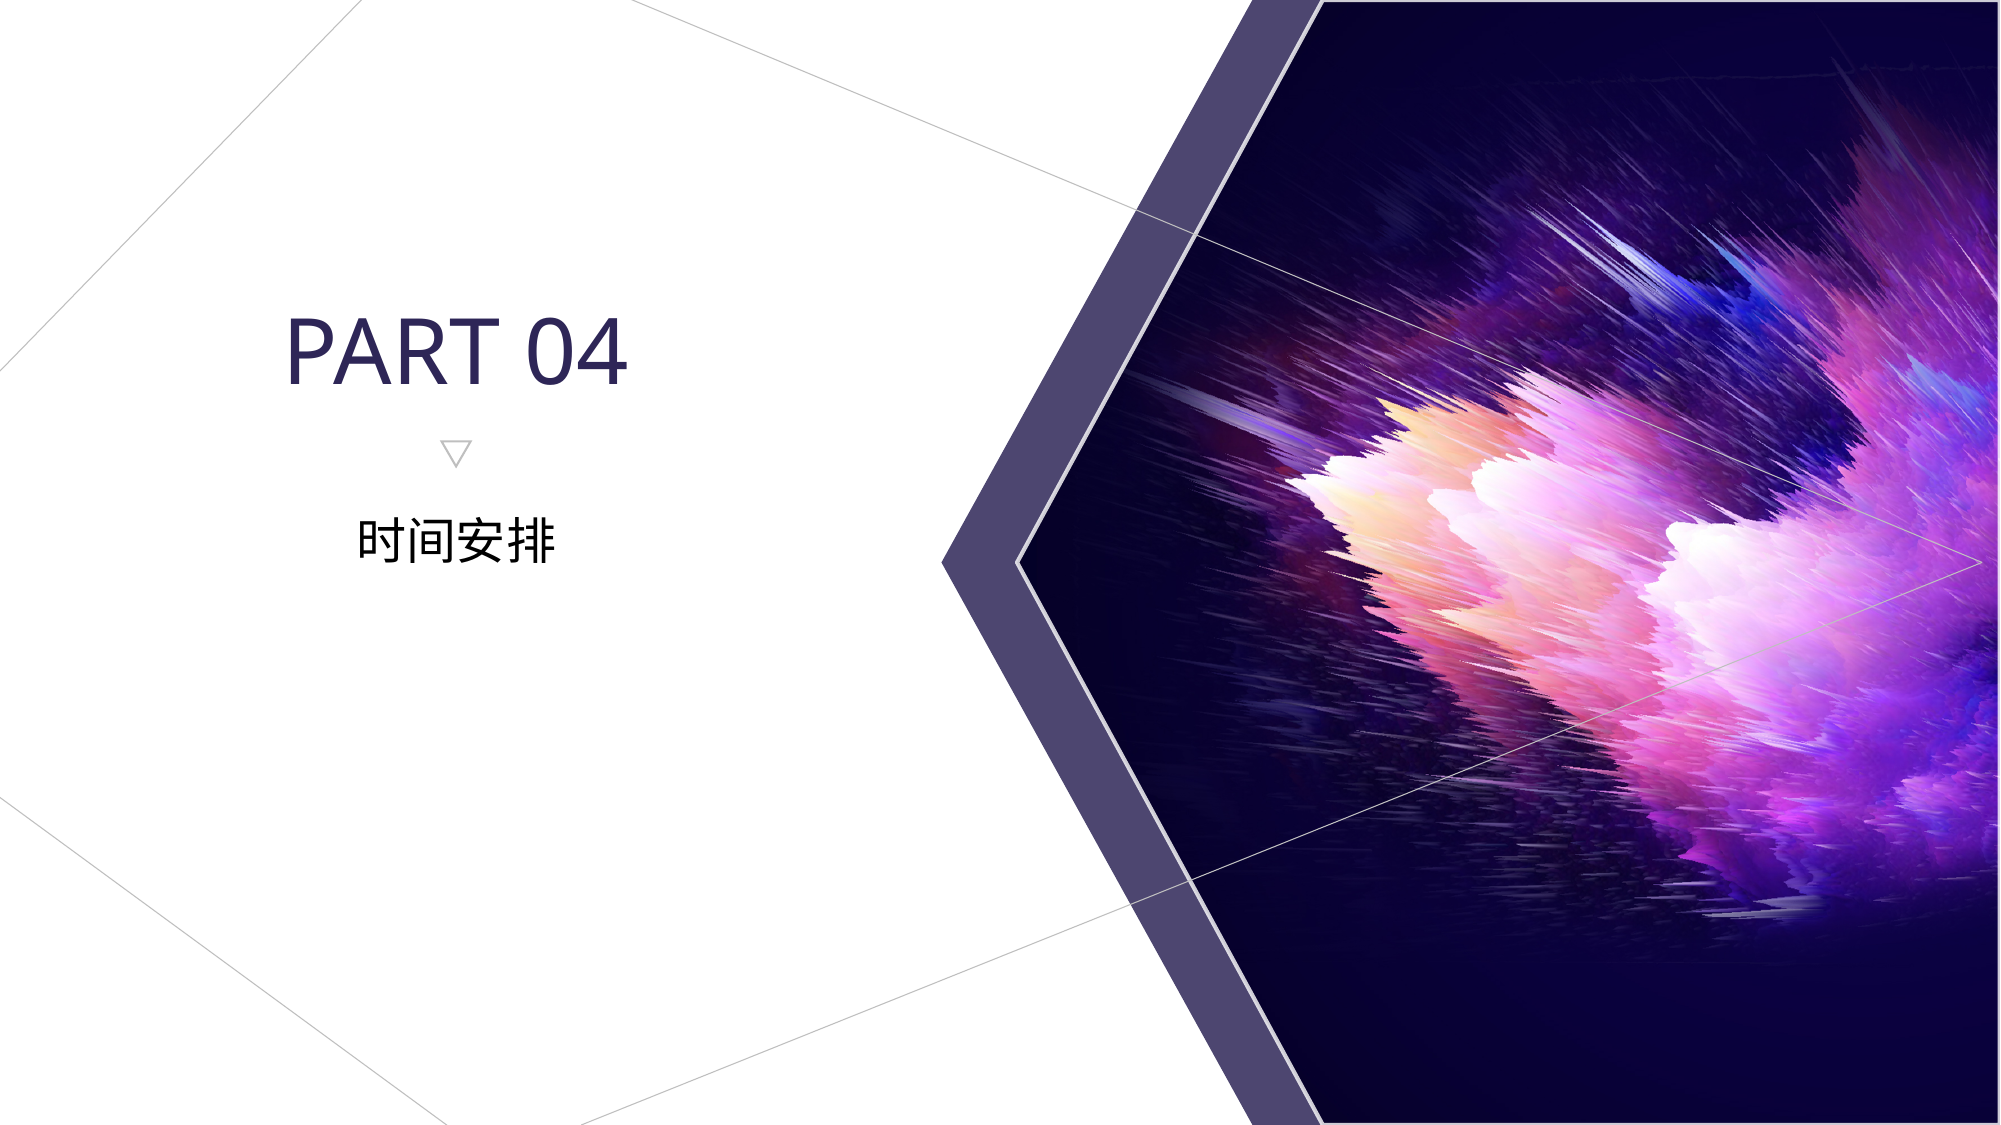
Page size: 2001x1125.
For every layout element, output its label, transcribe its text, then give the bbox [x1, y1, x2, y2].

picture [1017, 0, 2000, 1125]
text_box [581, 562, 942, 1125]
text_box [549, 0, 942, 563]
text_box 时间安排 [213, 501, 581, 577]
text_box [0, 0, 457, 500]
text_box [942, 423, 1017, 702]
text_box PART 04 [457, 285, 549, 411]
text_box [457, 440, 473, 467]
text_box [0, 664, 608, 1125]
